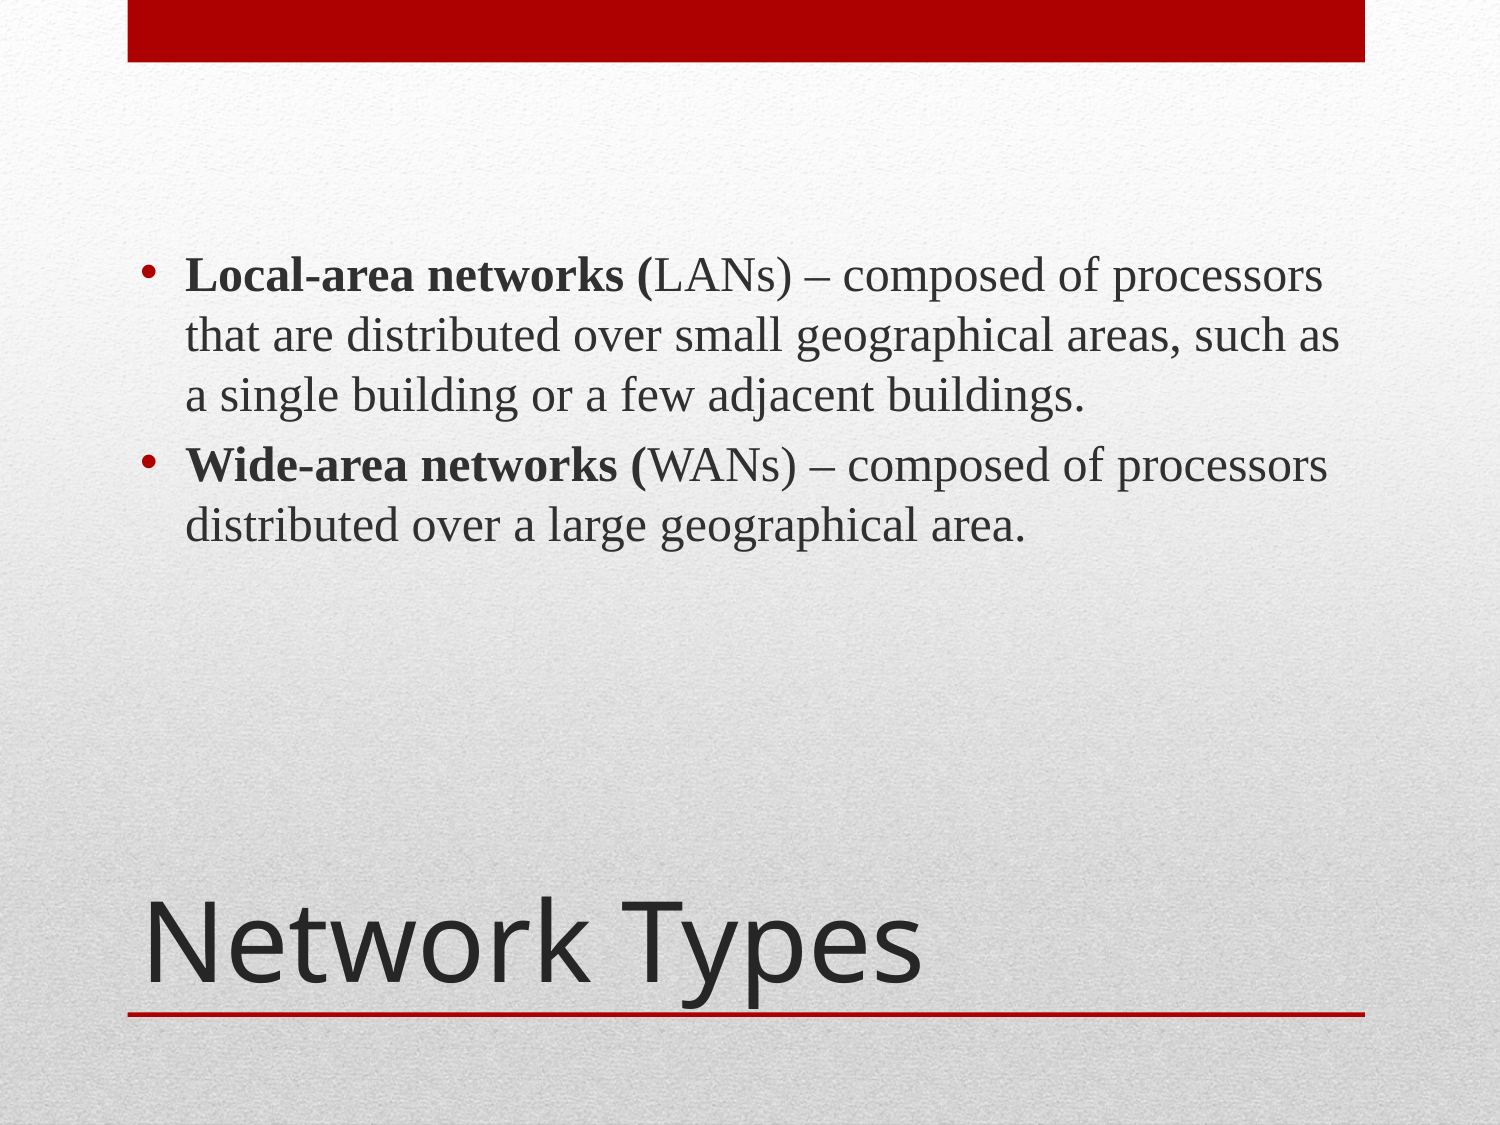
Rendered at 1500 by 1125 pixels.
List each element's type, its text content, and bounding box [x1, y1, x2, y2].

title Network Types [125, 750, 1238, 1013]
list Local-area networks (LANs) – composed of processors that are distributed over small geographical areas, such as a single building or a few adjacent buildings. Wide-area networks (WANs) – composed of processors distributed over a large geographical area. [125, 112, 1363, 750]
